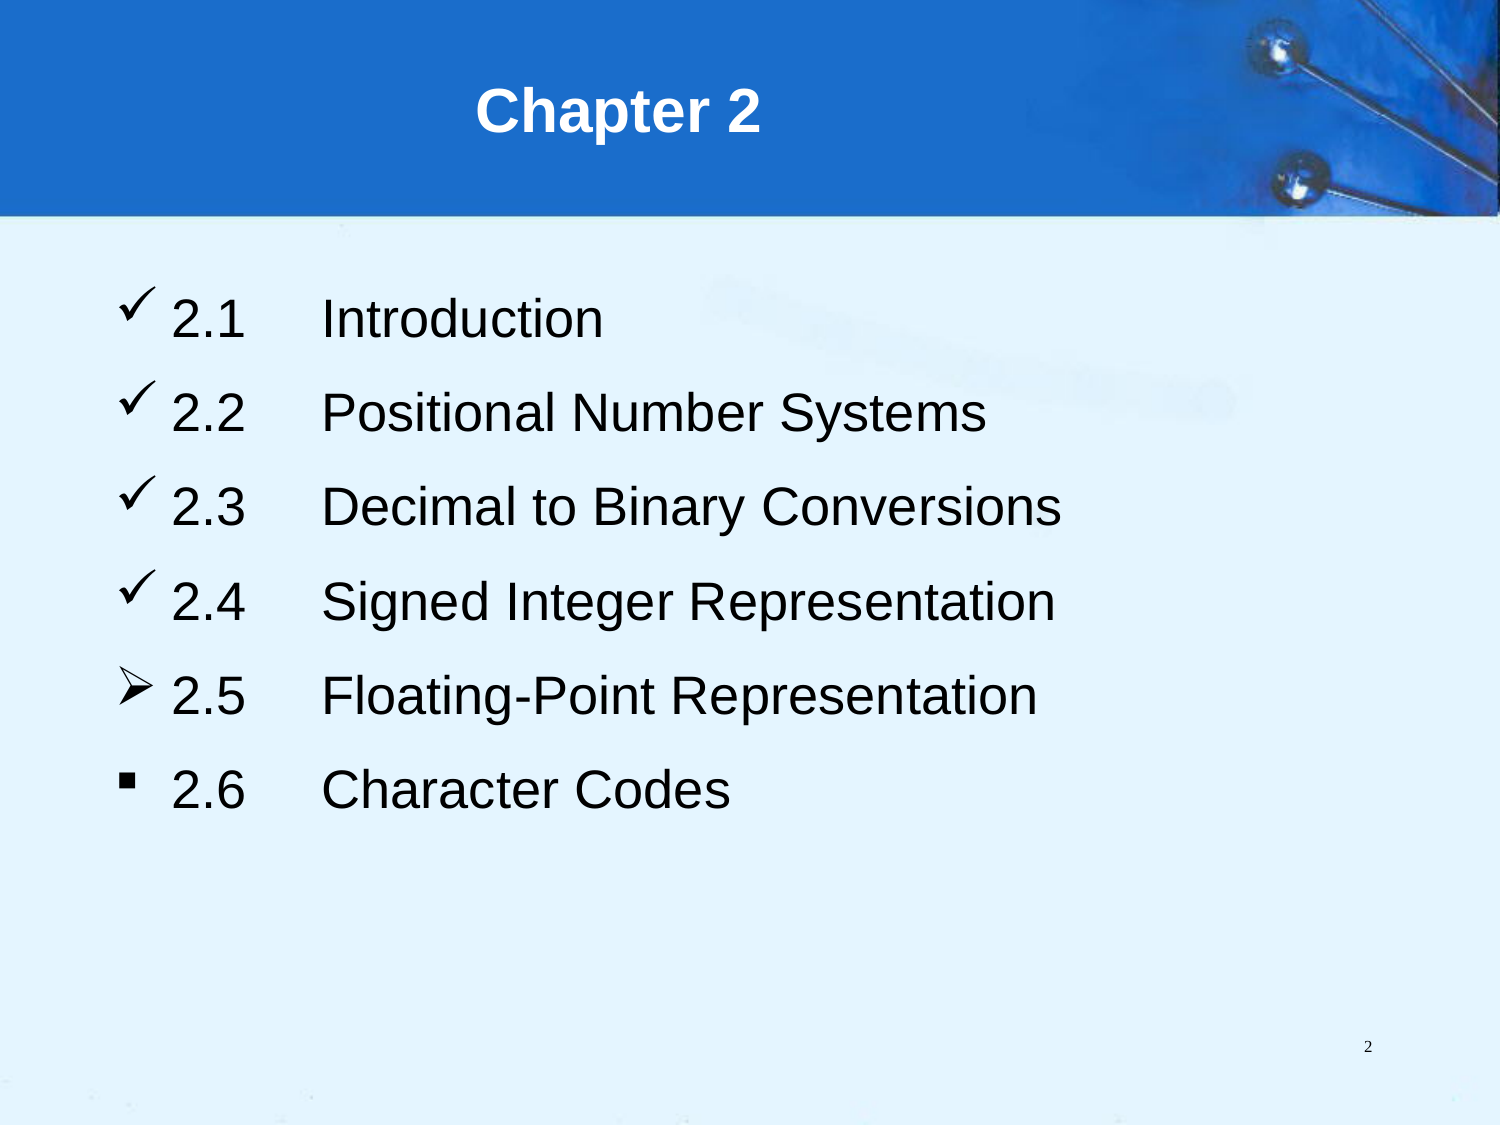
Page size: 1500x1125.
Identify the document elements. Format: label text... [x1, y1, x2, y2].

picture [0, 0, 1500, 1125]
title Chapter 2 [149, 62, 1088, 153]
text_box 2 [1074, 1024, 1388, 1100]
list 2.1 Introduction 2.2 Positional Number Systems 2.3 Decimal to Binary Conversions 2.4 Signed Integer Representation 2.5 Floating-Point Representation 2.6 Character Codes [99, 262, 1401, 1001]
